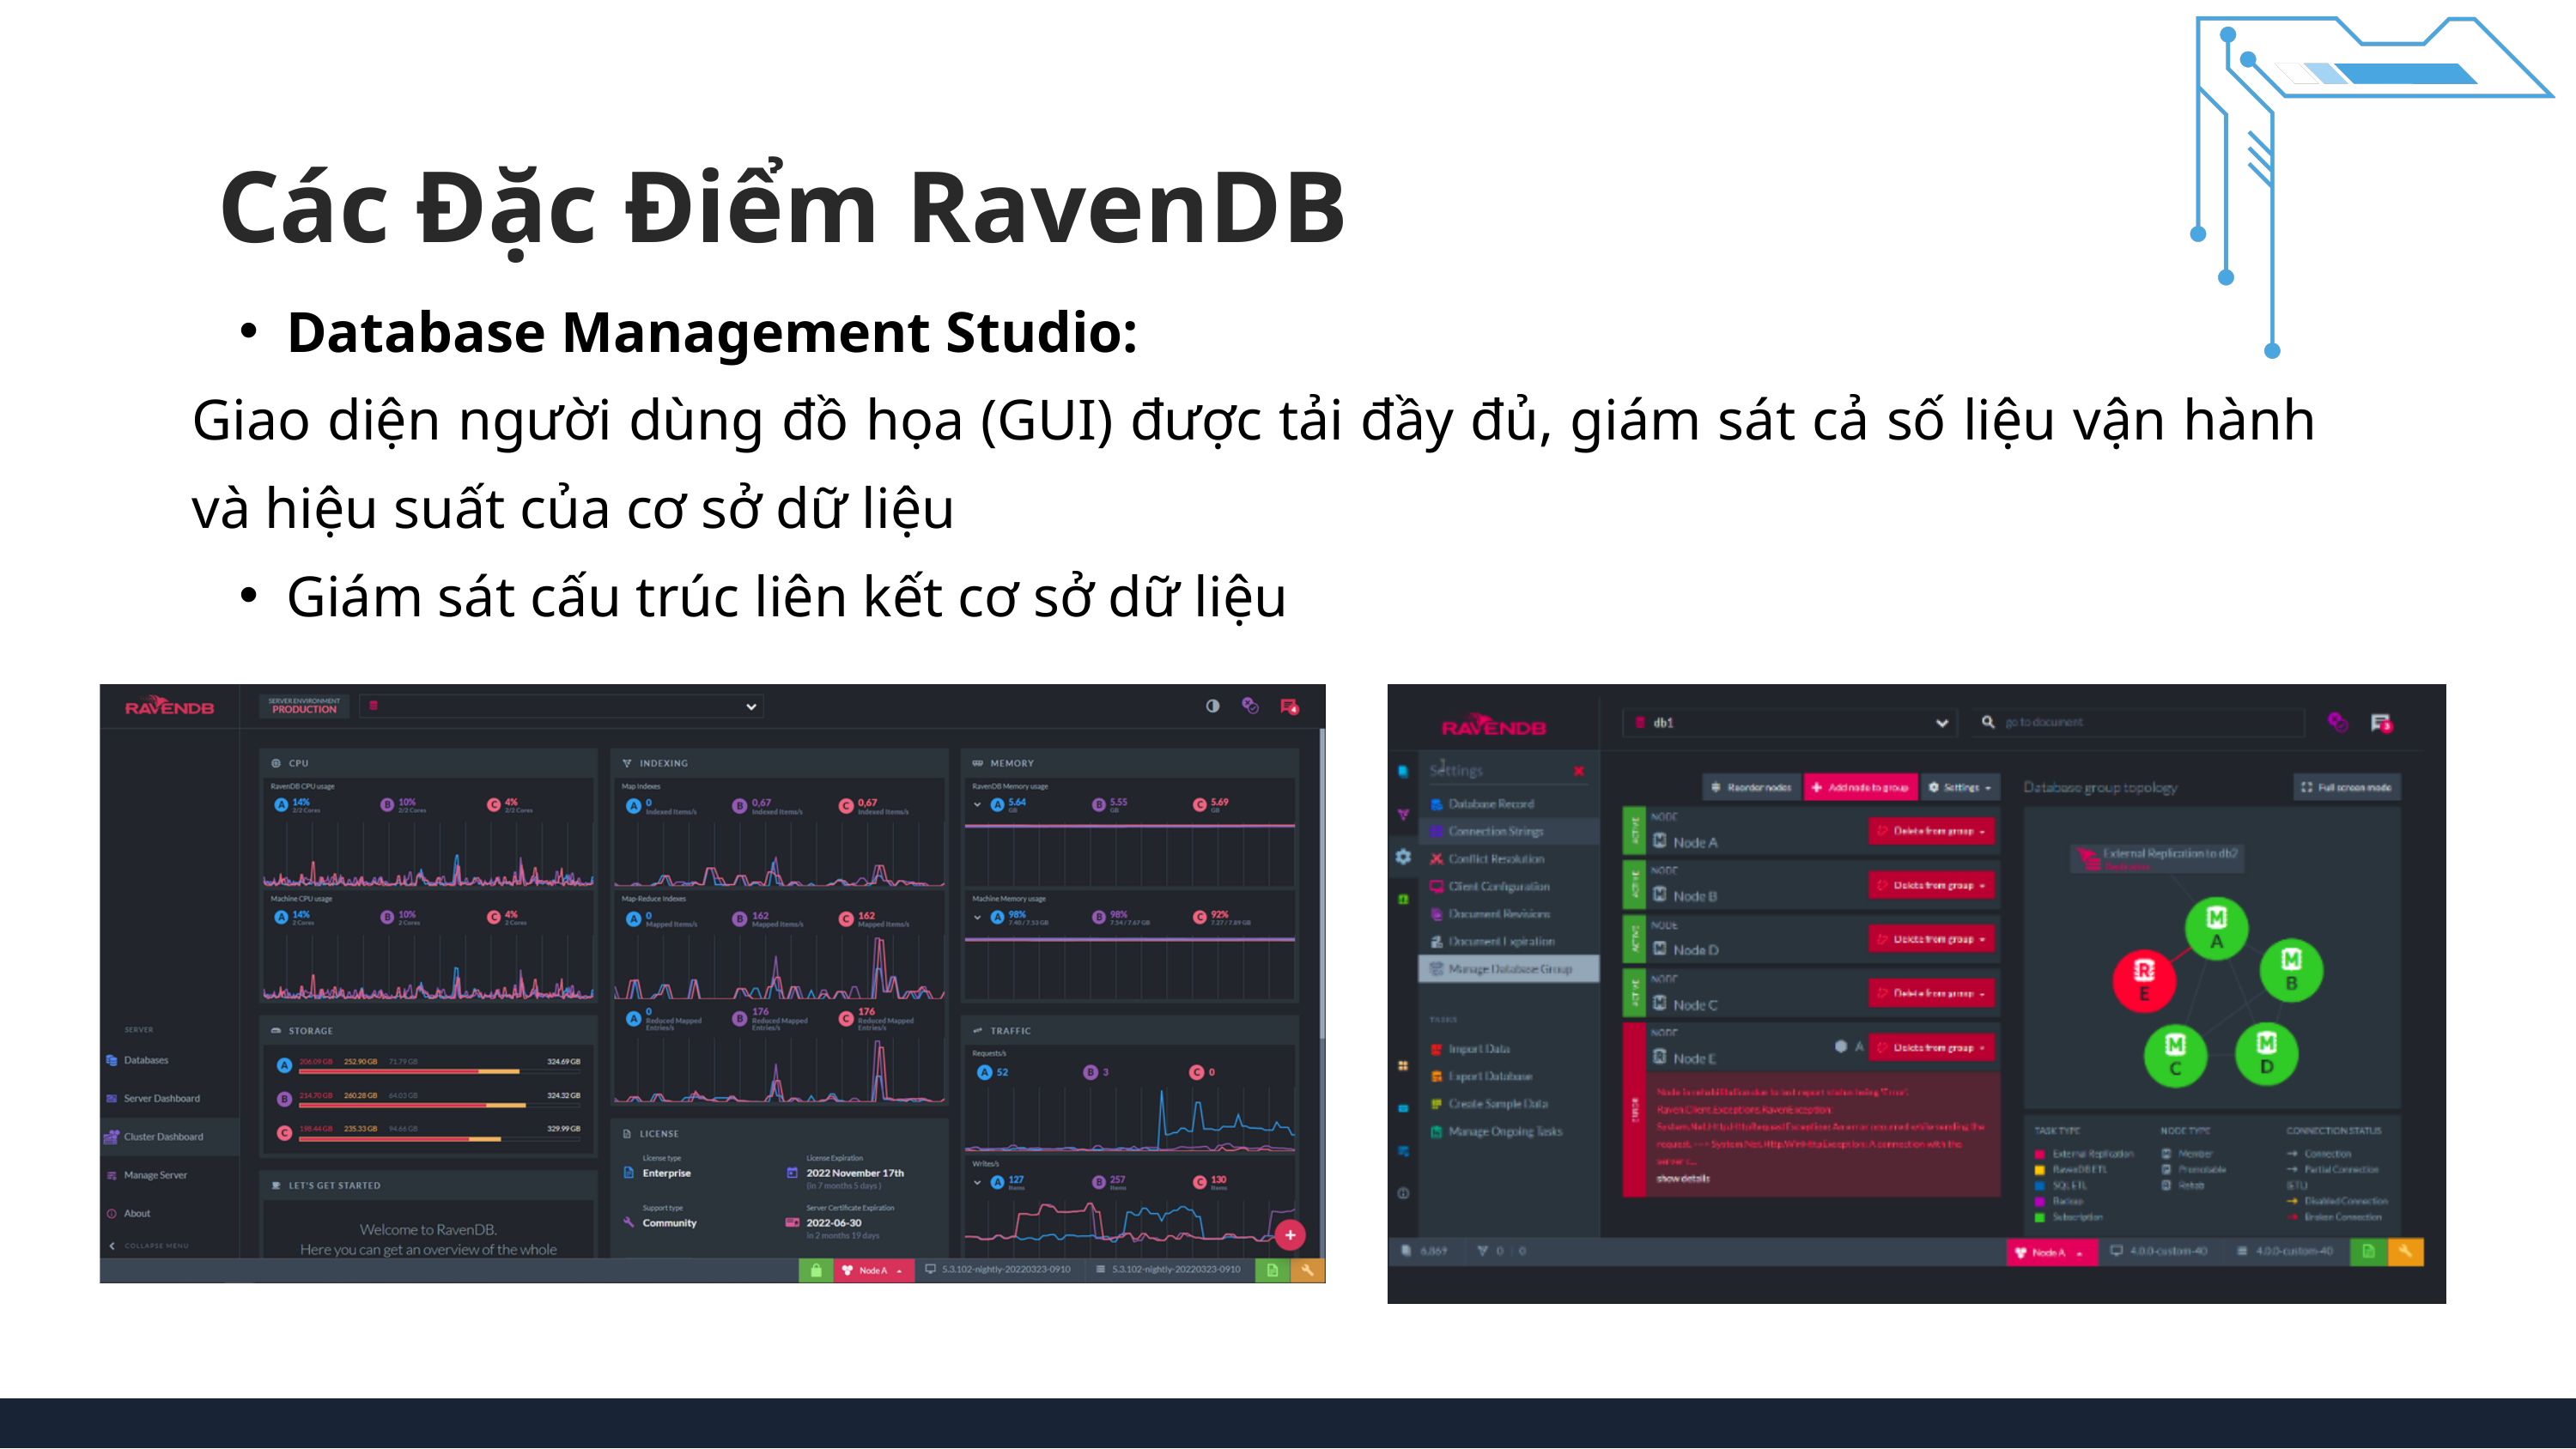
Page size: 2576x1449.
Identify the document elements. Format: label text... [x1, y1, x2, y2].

text_box [2190, 16, 2556, 359]
text_box [100, 684, 1326, 1283]
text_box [0, 1398, 2576, 1449]
text_box Các Đặc Điểm RavenDB [191, 147, 1551, 263]
text_box Database Management Studio: Giao diện người dùng đồ họa (GUI) được tải đầy đủ, giám sát cả số liệu vận hành và hiệu suất của cơ sở dữ liệu Giám sát cấu trúc liên kết cơ sở dữ liệu [191, 275, 2318, 892]
text_box [1388, 684, 2446, 1304]
